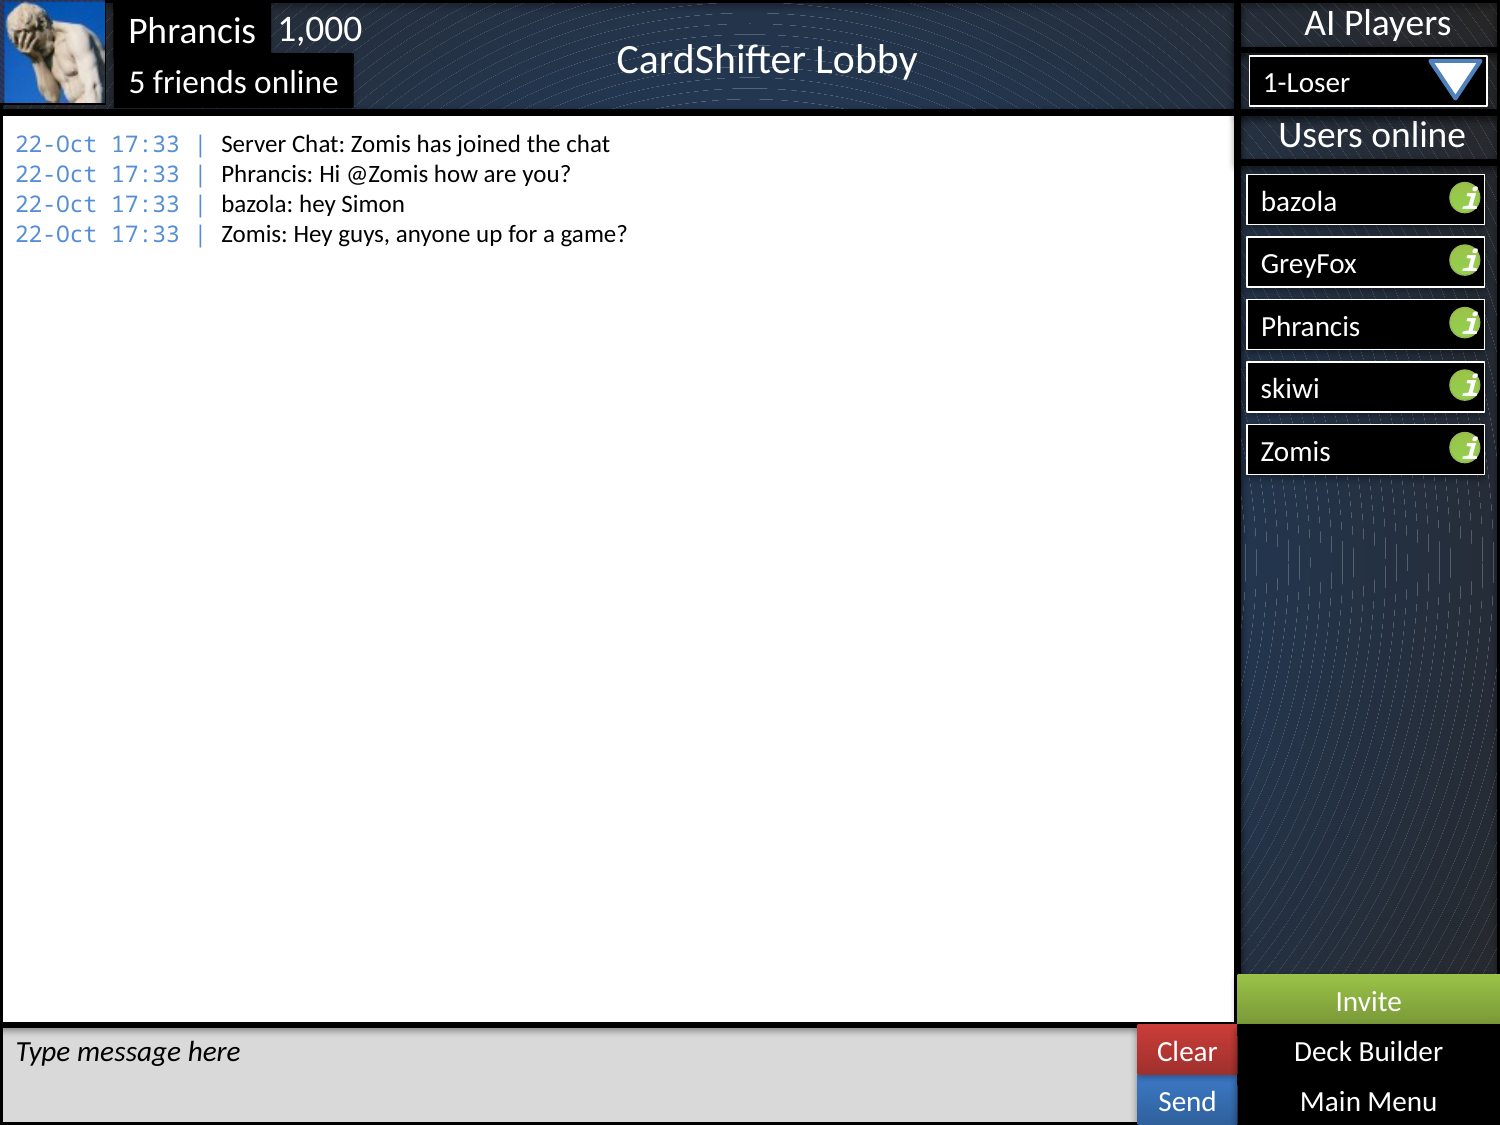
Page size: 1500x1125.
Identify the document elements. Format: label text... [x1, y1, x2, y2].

text_box Clear [1137, 1024, 1236, 1075]
text_box 5 friends online [113, 53, 354, 108]
text_box bazola [1246, 174, 1353, 225]
text_box Zomis [1245, 424, 1346, 475]
text_box i [1449, 244, 1481, 276]
text_box i [1449, 431, 1481, 464]
text_box [1244, 234, 1488, 290]
text_box Phrancis [1246, 299, 1376, 350]
text_box 22-Oct 17:33 | Server Chat: Zomis has joined the chat 22-Oct 17:33 | Phrancis: Hi @Zomis how are you? 22-Oct 17:33 | bazola: hey Simon 22-Oct 17:33 | Zomis: Hey guys, anyone up for a game? [0, 109, 1241, 1028]
text_box Send [1137, 1083, 1231, 1125]
text_box 1-Loser [1248, 55, 1366, 106]
text_box GreyFox [1246, 236, 1373, 287]
text_box [1244, 359, 1488, 415]
text_box [1234, 0, 1500, 46]
text_box CardShifter Lobby [601, 24, 933, 90]
text_box [0, 1036, 1131, 1125]
text_box [1428, 58, 1483, 101]
text_box 1,000 [262, 0, 378, 57]
text_box Type message here [0, 1024, 256, 1075]
text_box [1244, 421, 1488, 478]
text_box [1244, 174, 1488, 228]
text_box [1234, 47, 1500, 109]
text_box i [1449, 369, 1481, 401]
text_box Main Menu [1237, 1083, 1500, 1125]
text_box [1246, 174, 1500, 973]
text_box Invite [1237, 974, 1500, 1024]
text_box skiwi [1245, 361, 1335, 412]
text_box [1234, 109, 1500, 166]
text_box [358, 0, 1230, 108]
picture [0, 0, 105, 104]
text_box i [1449, 306, 1481, 339]
text_box Users online [1263, 102, 1482, 108]
text_box Deck Builder [1237, 1024, 1500, 1075]
text_box i [1449, 181, 1481, 214]
text_box [1244, 296, 1488, 353]
text_box [1246, 53, 1490, 108]
text_box Phrancis [113, 0, 262, 52]
